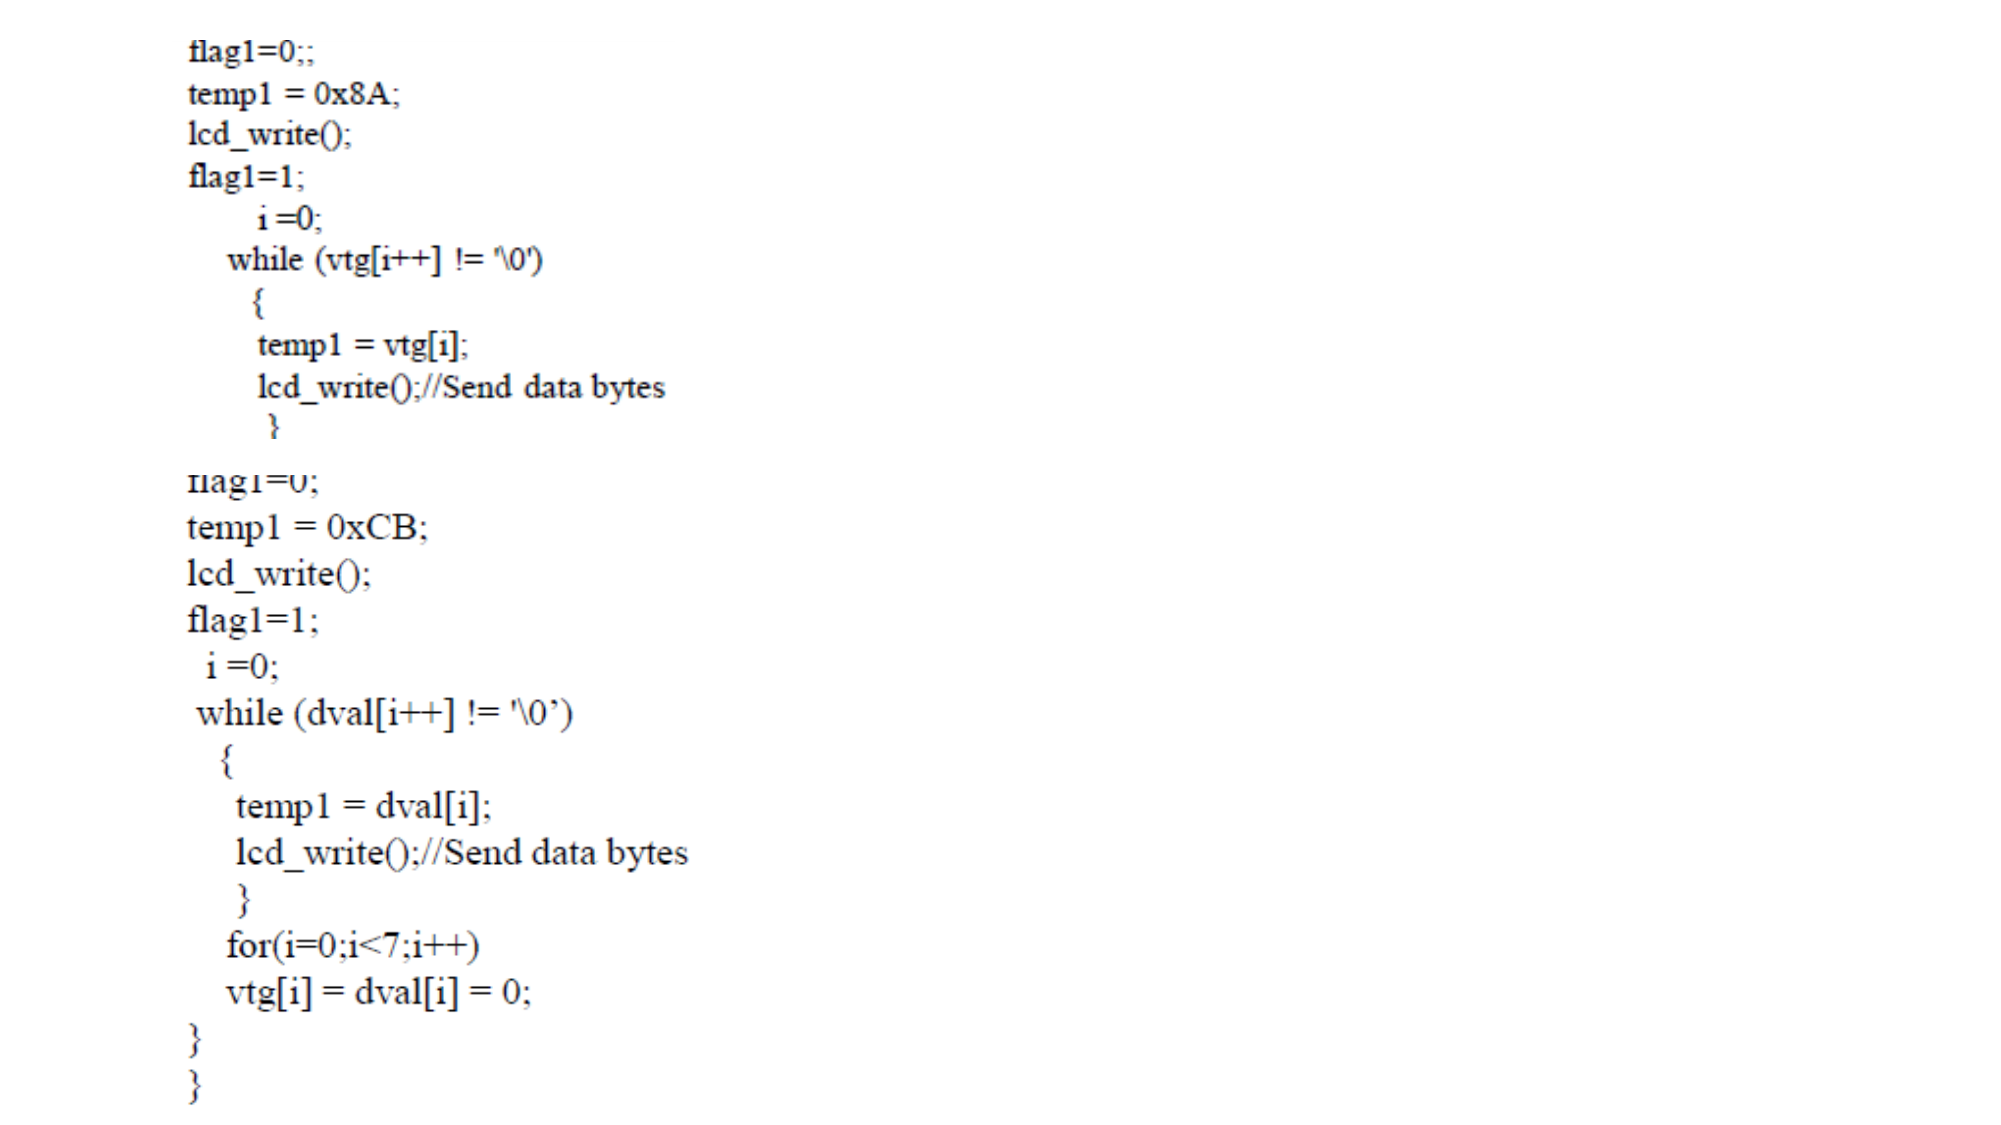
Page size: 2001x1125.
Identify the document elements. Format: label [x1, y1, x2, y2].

list [115, 475, 731, 1125]
picture [171, 40, 675, 439]
